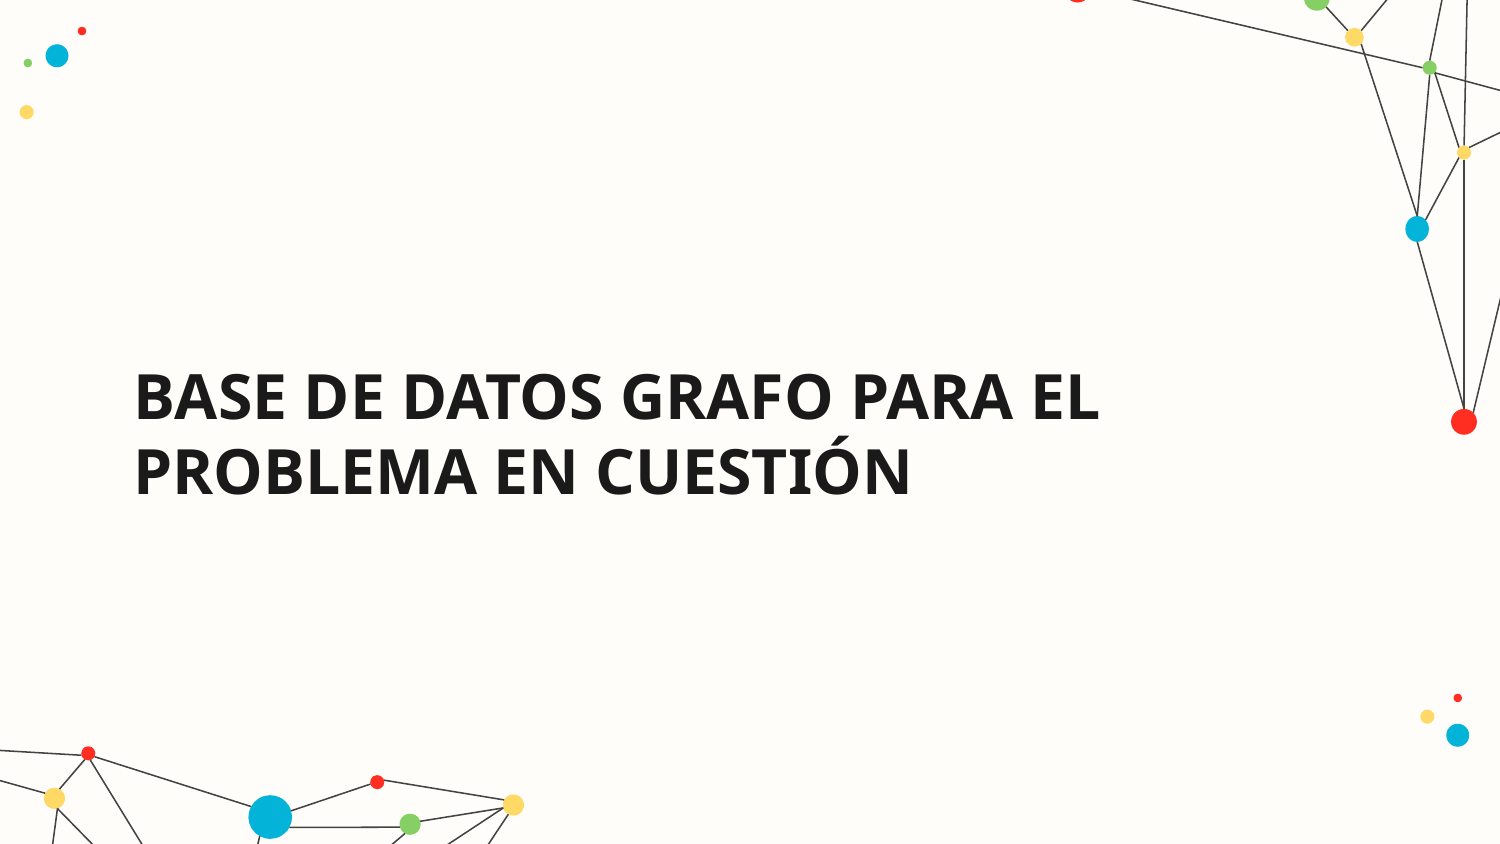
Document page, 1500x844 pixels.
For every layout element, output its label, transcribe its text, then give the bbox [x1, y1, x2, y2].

title BASE DE DATOS GRAFO PARA EL PROBLEMA EN CUESTIÓN [118, 341, 1382, 502]
